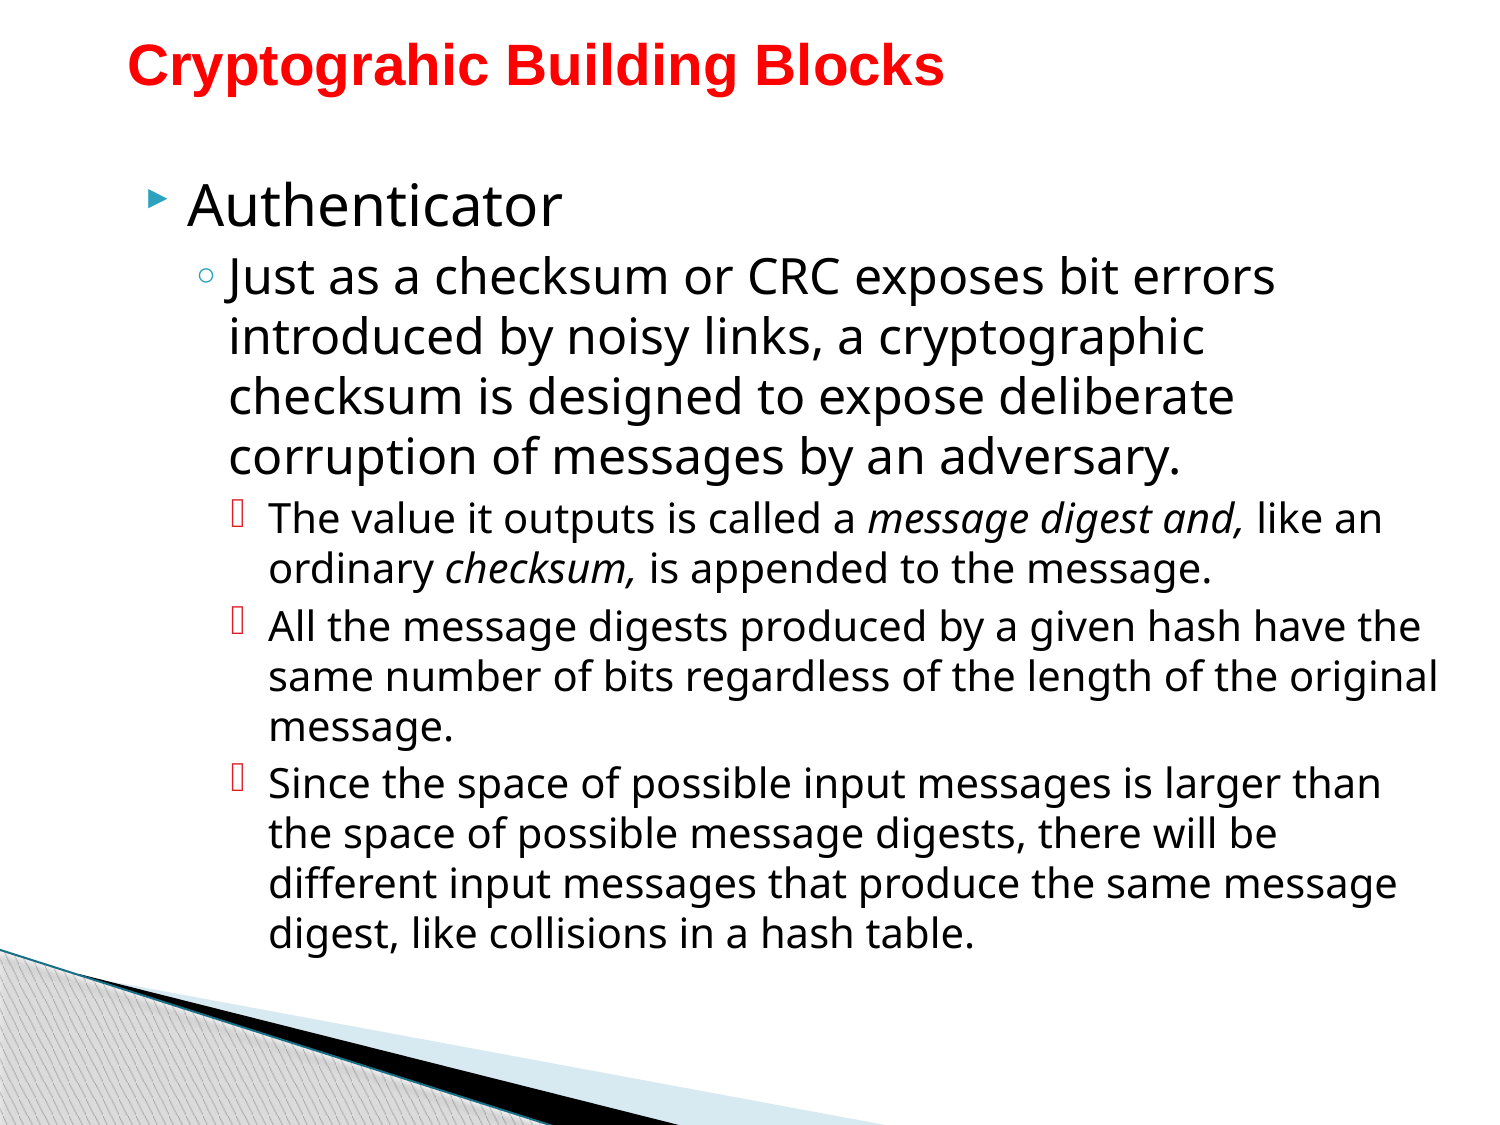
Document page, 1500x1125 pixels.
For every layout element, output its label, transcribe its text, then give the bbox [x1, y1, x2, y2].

list Authenticator Just as a checksum or CRC exposes bit errors introduced by noisy links, a cryptographic checksum is designed to expose deliberate corruption of messages by an adversary. The value it outputs is called a message digest and, like an ordinary checksum, is appended to the message. All the message digests produced by a given hash have the same number of bits regardless of the length of the original message. Since the space of possible input messages is larger than the space of possible message digests, there will be different input messages that produce the same message digest, like collisions in a hash table. [112, 160, 1469, 1000]
title Cryptograhic Building Blocks [112, 0, 1388, 125]
